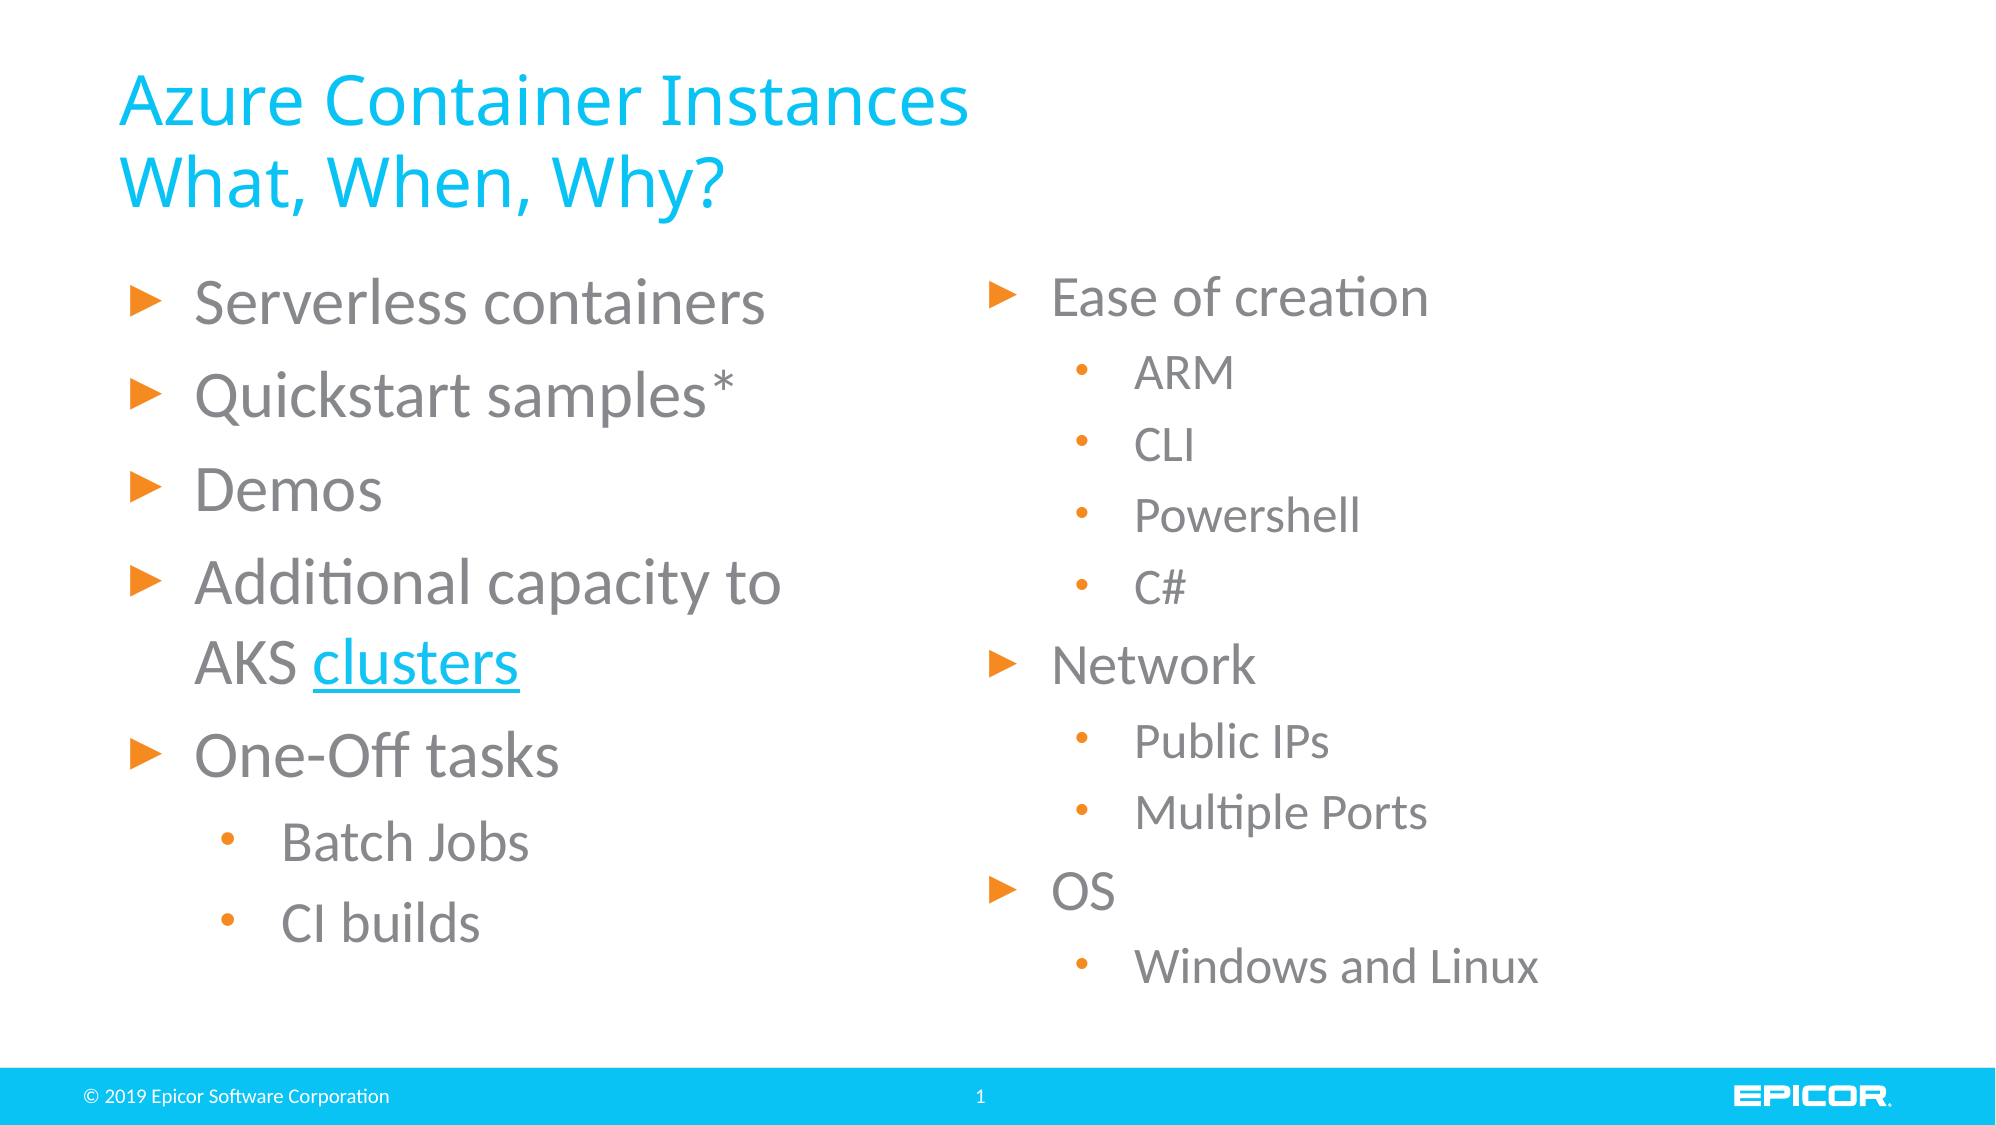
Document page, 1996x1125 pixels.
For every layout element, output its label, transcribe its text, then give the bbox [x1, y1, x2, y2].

text_box Ease of creation ARM CLI Powershell C# Network Public IPs Multiple Ports OS Windows and Linux [960, 247, 1771, 1010]
list Serverless containers Quickstart samples* Demos Additional capacity to AKS clusters One-Off tasks Batch Jobs CI builds [99, 247, 910, 1050]
title Azure Container Instances What, When, Why? [99, 45, 1896, 233]
